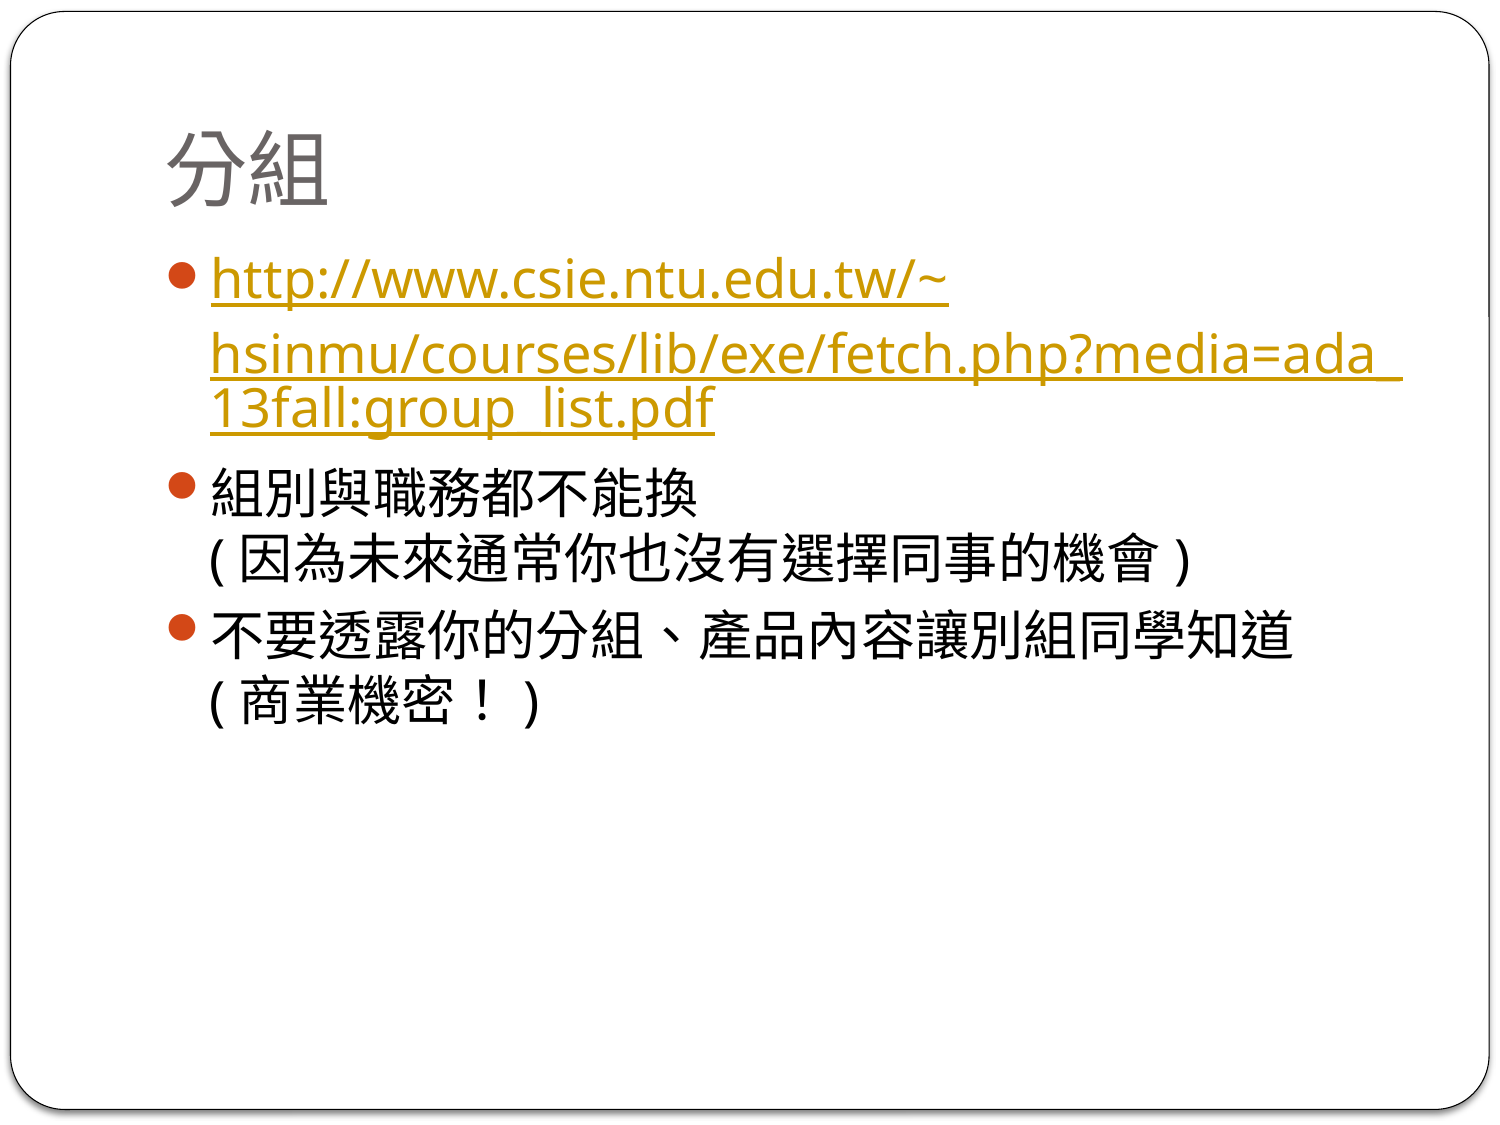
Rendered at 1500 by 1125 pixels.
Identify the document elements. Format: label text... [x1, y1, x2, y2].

list http://www.csie.ntu.edu.tw/~hsinmu/courses/lib/exe/fetch.php?media=ada_13fall:group_list.pdf 組別與職務都不能換 (因為未來通常你也沒有選擇同事的機會) 不要透露你的分組、產品內容讓別組同學知道 (商業機密！) [150, 237, 1425, 988]
title 分組 [150, 45, 1425, 233]
